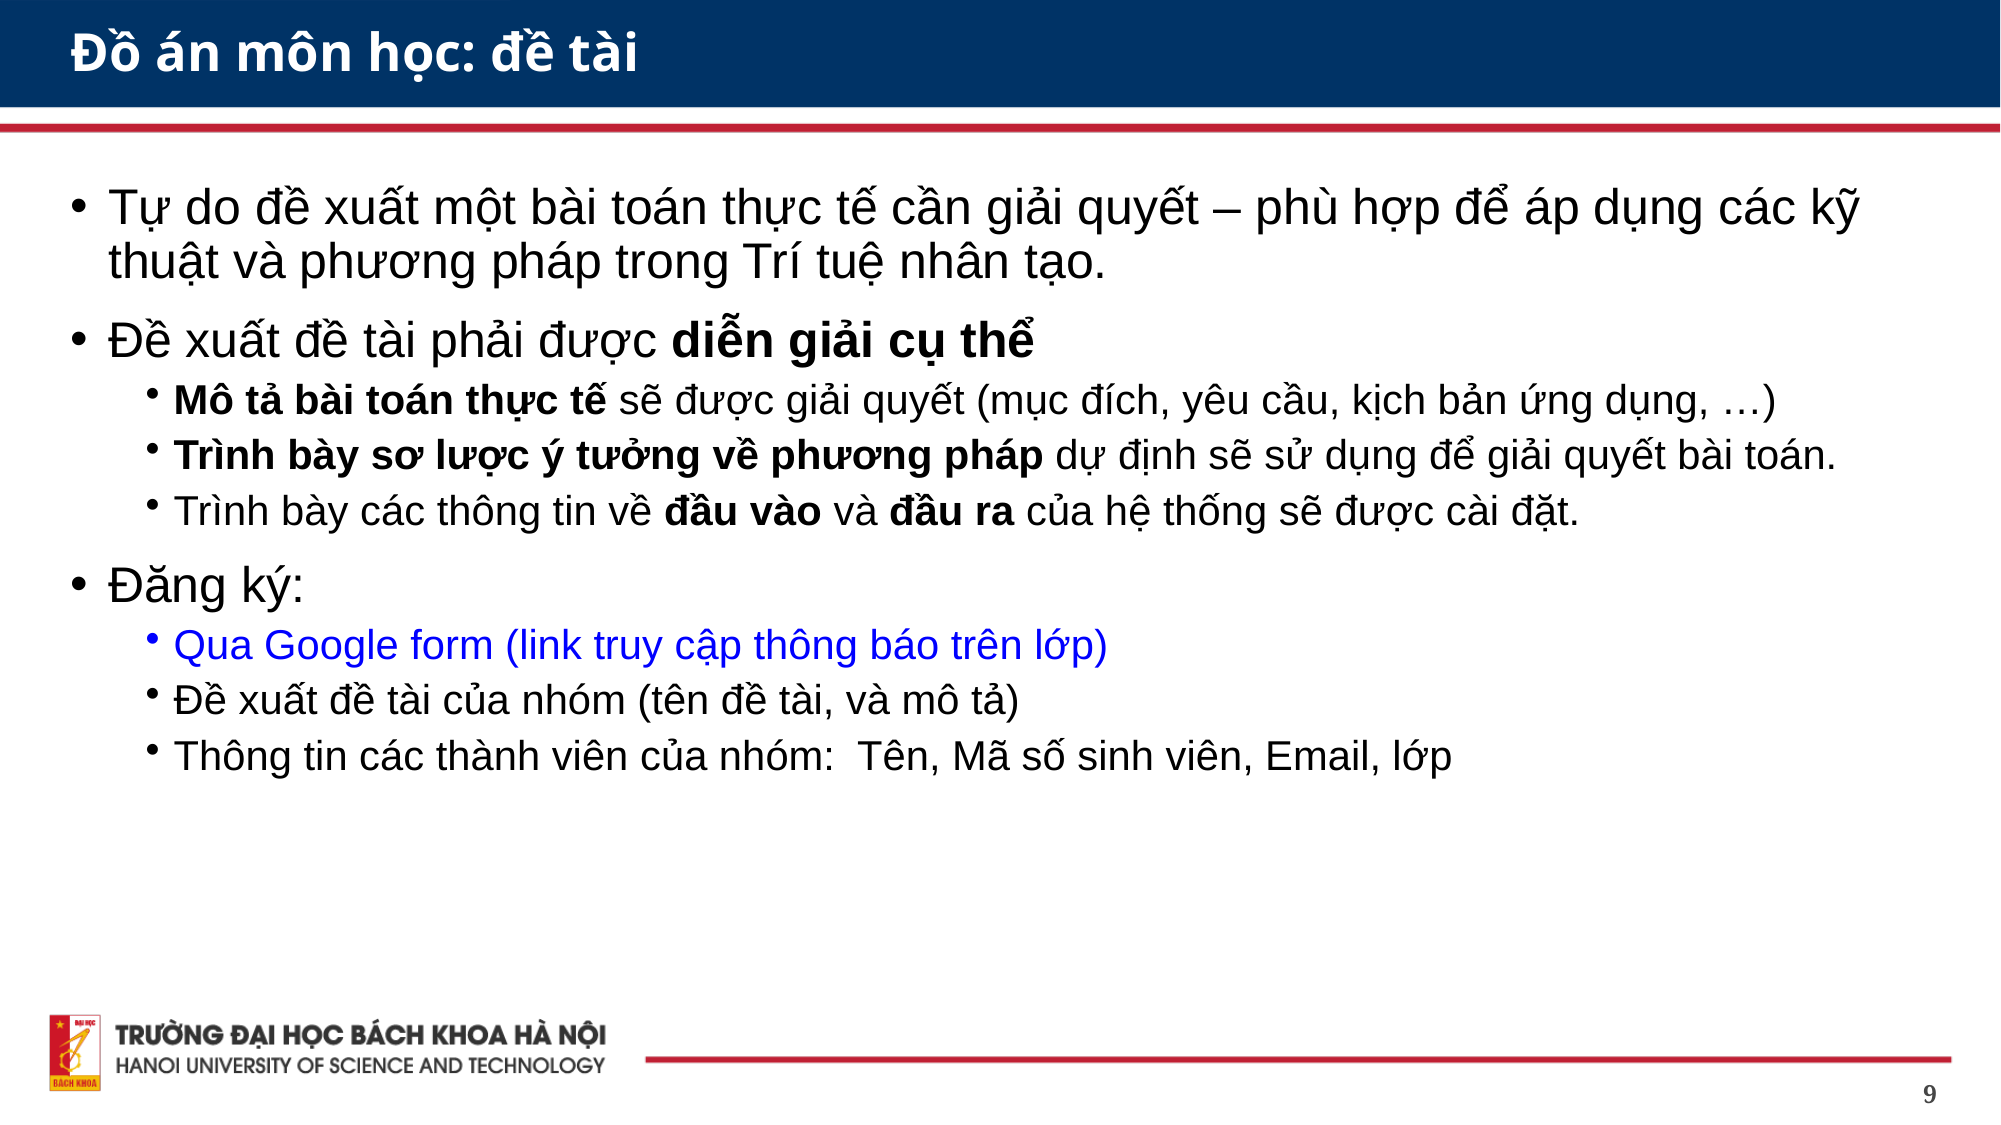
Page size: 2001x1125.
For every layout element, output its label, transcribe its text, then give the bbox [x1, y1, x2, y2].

list Tự do đề xuất một bài toán thực tế cần giải quyết – phù hợp để áp dụng các kỹ thuật và phương pháp trong Trí tuệ nhân tạo. Đề xuất đề tài phải được diễn giải cụ thể Mô tả bài toán thực tế sẽ được giải quyết (mục đích, yêu cầu, kịch bản ứng dụng, …) Trình bày sơ lược ý tưởng về phương pháp dự định sẽ sử dụng để giải quyết bài toán. Trình bày các thông tin về đầu vào và đầu ra của hệ thống sẽ được cài đặt. Đăng ký: Qua Google form (link truy cập thông báo trên lớp) Đề xuất đề tài của nhóm (tên đề tài, và mô tả) Thông tin các thành viên của nhóm: Tên, Mã số sinh viên, Email, lớp [55, 173, 1945, 979]
slide_number 9 [1502, 1065, 1953, 1125]
title Đồ án môn học: đề tài [55, 18, 1945, 90]
picture [0, 0, 2001, 1125]
